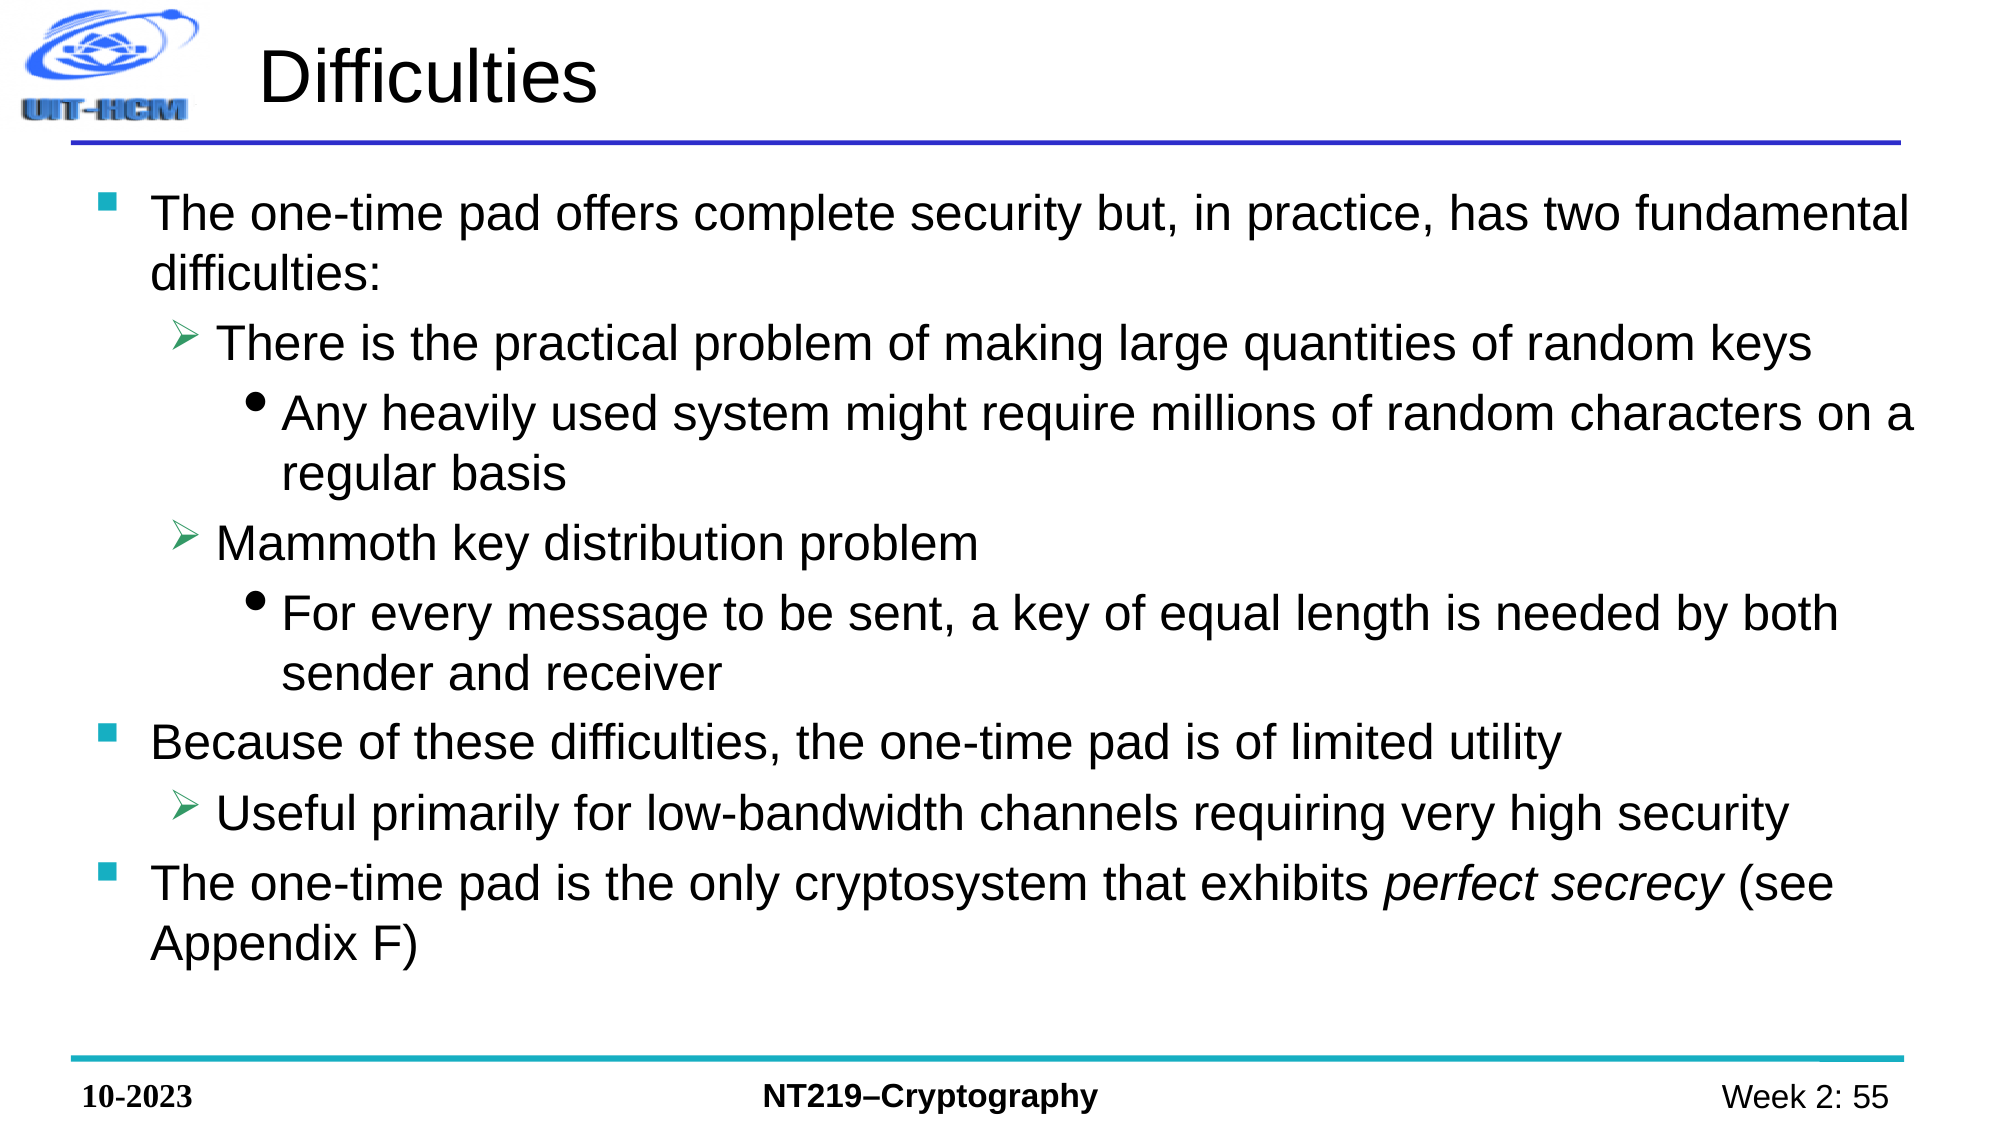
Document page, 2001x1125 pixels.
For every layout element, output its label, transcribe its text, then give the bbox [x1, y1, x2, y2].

title Difficulties [244, 0, 1380, 172]
list The one-time pad offers complete security but, in practice, has two fundamental difficulties: There is the practical problem of making large quantities of random keys Any heavily used system might require millions of random characters on a regular basis Mammoth key distribution problem For every message to be sent, a key of equal length is needed by both sender and receiver Because of these difficulties, the one-time pad is of limited utility Useful primarily for low-bandwidth channels requiring very high security The one-time pad is the only cryptosystem that exhibits perfect secrecy (see Appendix F) [78, 172, 2000, 978]
picture [0, 0, 221, 132]
